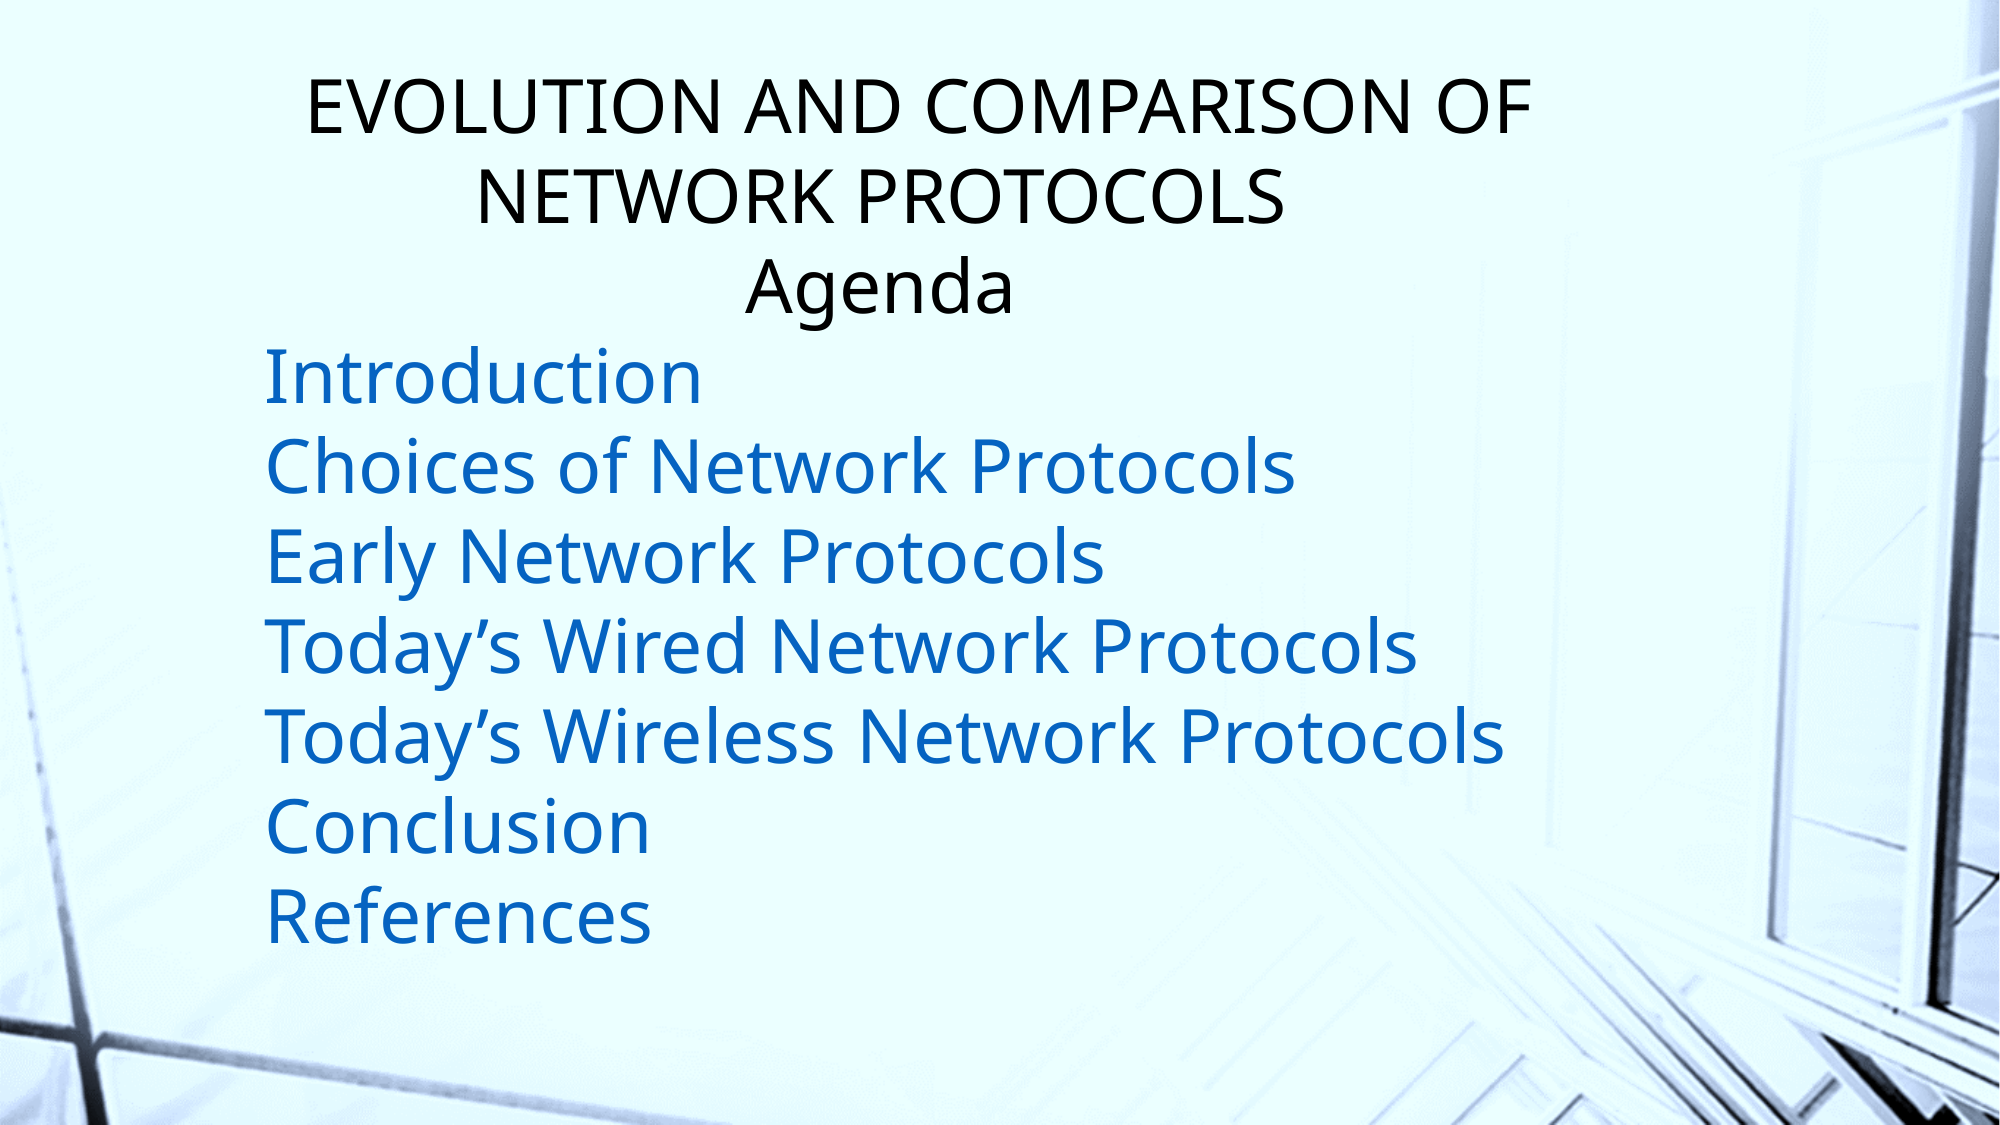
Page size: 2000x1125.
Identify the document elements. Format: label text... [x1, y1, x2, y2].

picture [0, 0, 2000, 1125]
title EVOLUTION AND COMPARISON OF NETWORK PROTOCOLS Agenda Introduction Choices of Network Protocols Early Network Protocols Today’s Wired Network Protocols Today’s Wireless Network Protocols Conclusion References [174, 51, 1588, 967]
